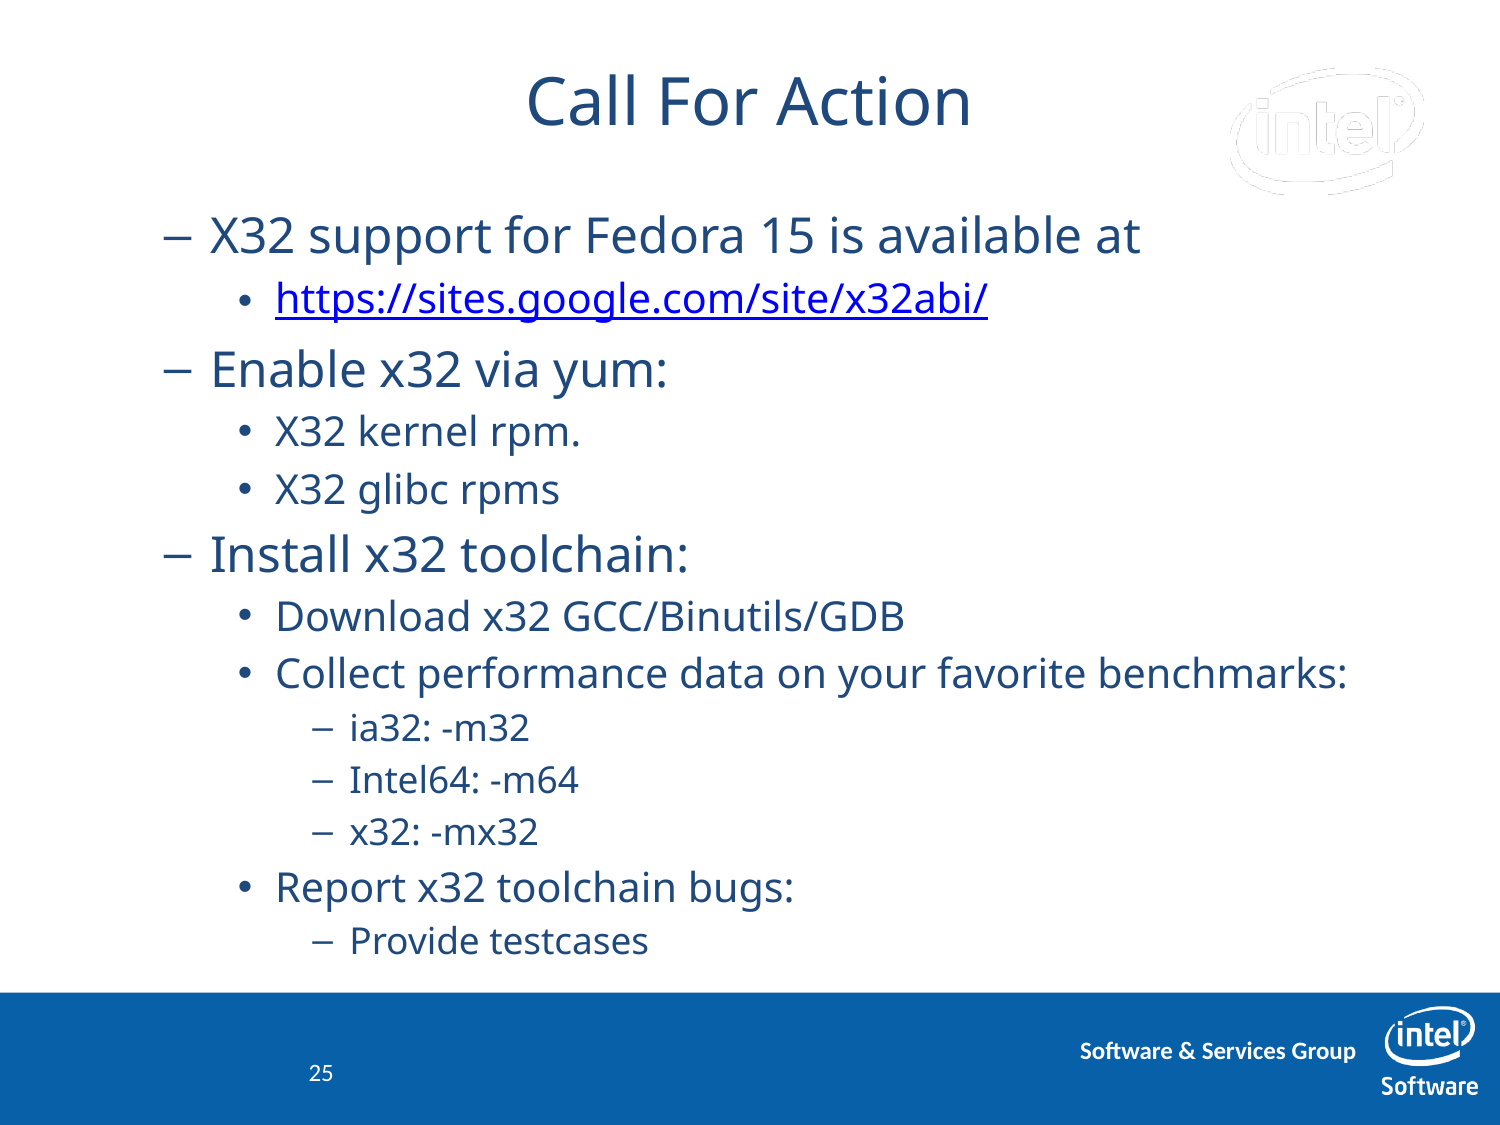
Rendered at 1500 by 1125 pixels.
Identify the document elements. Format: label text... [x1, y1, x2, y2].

picture [1229, 172, 1425, 196]
title Call For Action [74, 26, 1425, 172]
picture [1362, 987, 1500, 1103]
list X32 support for Fedora 15 is available at https://sites.google.com/site/x32abi/ Enable x32 via yum: X32 kernel rpm. X32 glibc rpms Install x32 toolchain: Download x32 GCC/Binutils/GDB Collect performance data on your favorite benchmarks: ia32: -m32 Intel64: -m64 x32: -mx32 Report x32 toolchain bugs: Provide testcases [74, 197, 1427, 980]
slide_number 25 [287, 1054, 356, 1105]
